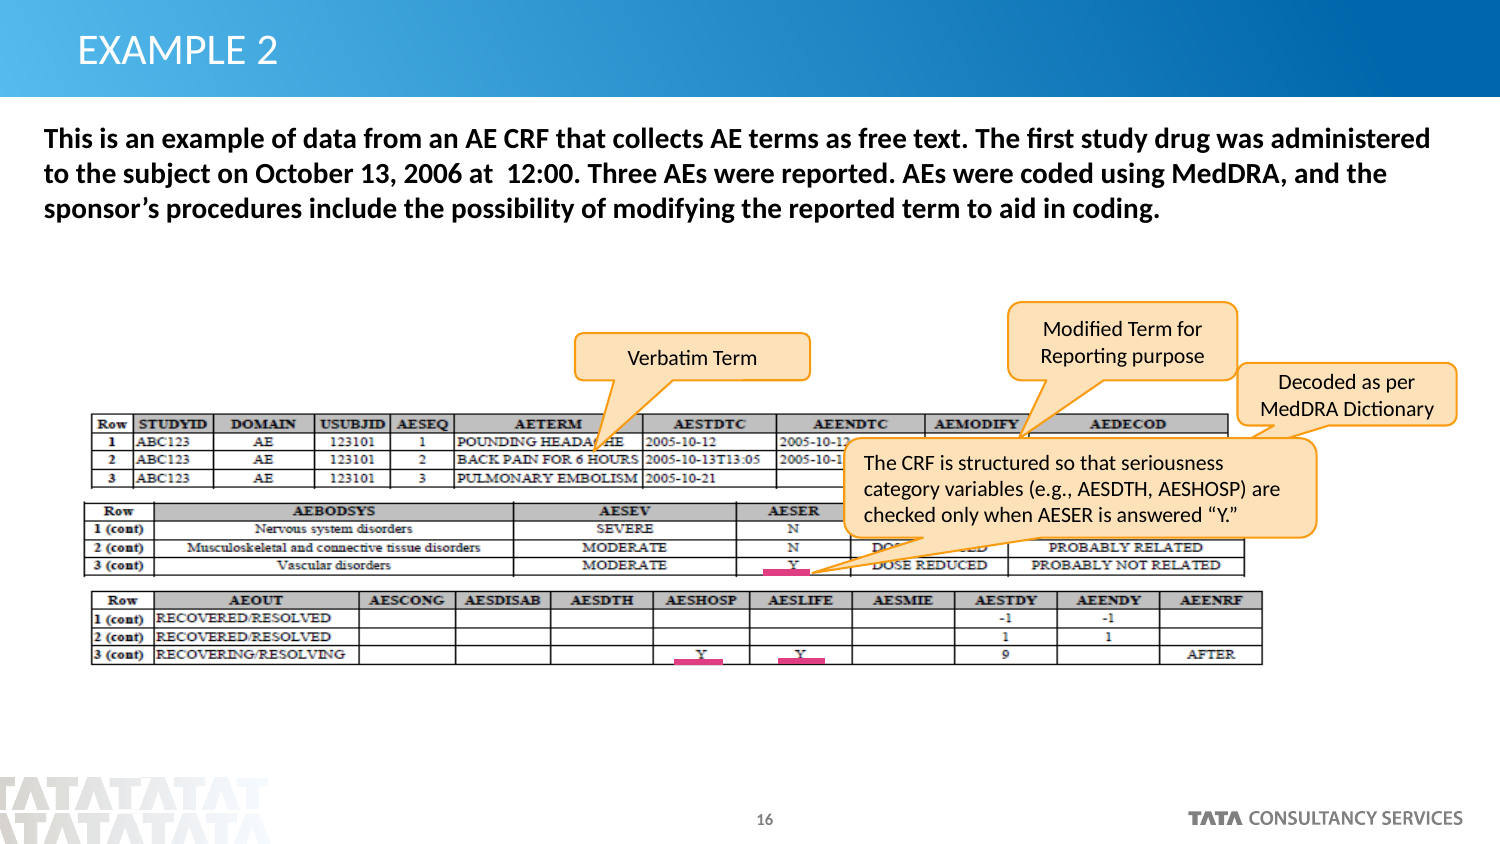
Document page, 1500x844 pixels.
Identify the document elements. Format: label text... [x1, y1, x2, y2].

picture [65, 401, 1275, 674]
text_box The CRF is structured so that seriousness category variables (e.g., AESDTH, AESHOSP) are checked only when AESER is answered “Y.” [1280, 436, 1319, 540]
text_box This is an example of data from an AE CRF that collects AE terms as free text. The first study drug was administered to the subject on October 13, 2006 at 12:00. Three AEs were reported. AEs were coded using MedDRA, and the sponsor’s procedures include the possibility of modifying the reported term to aid in coding. [29, 112, 1469, 232]
text_box Verbatim Term [572, 331, 813, 400]
title EXAMPLE 2 [66, 7, 1463, 87]
text_box Modified Term for Reporting purpose [1006, 300, 1240, 400]
text_box Decoded as per MedDRA Dictionary [1235, 360, 1459, 436]
